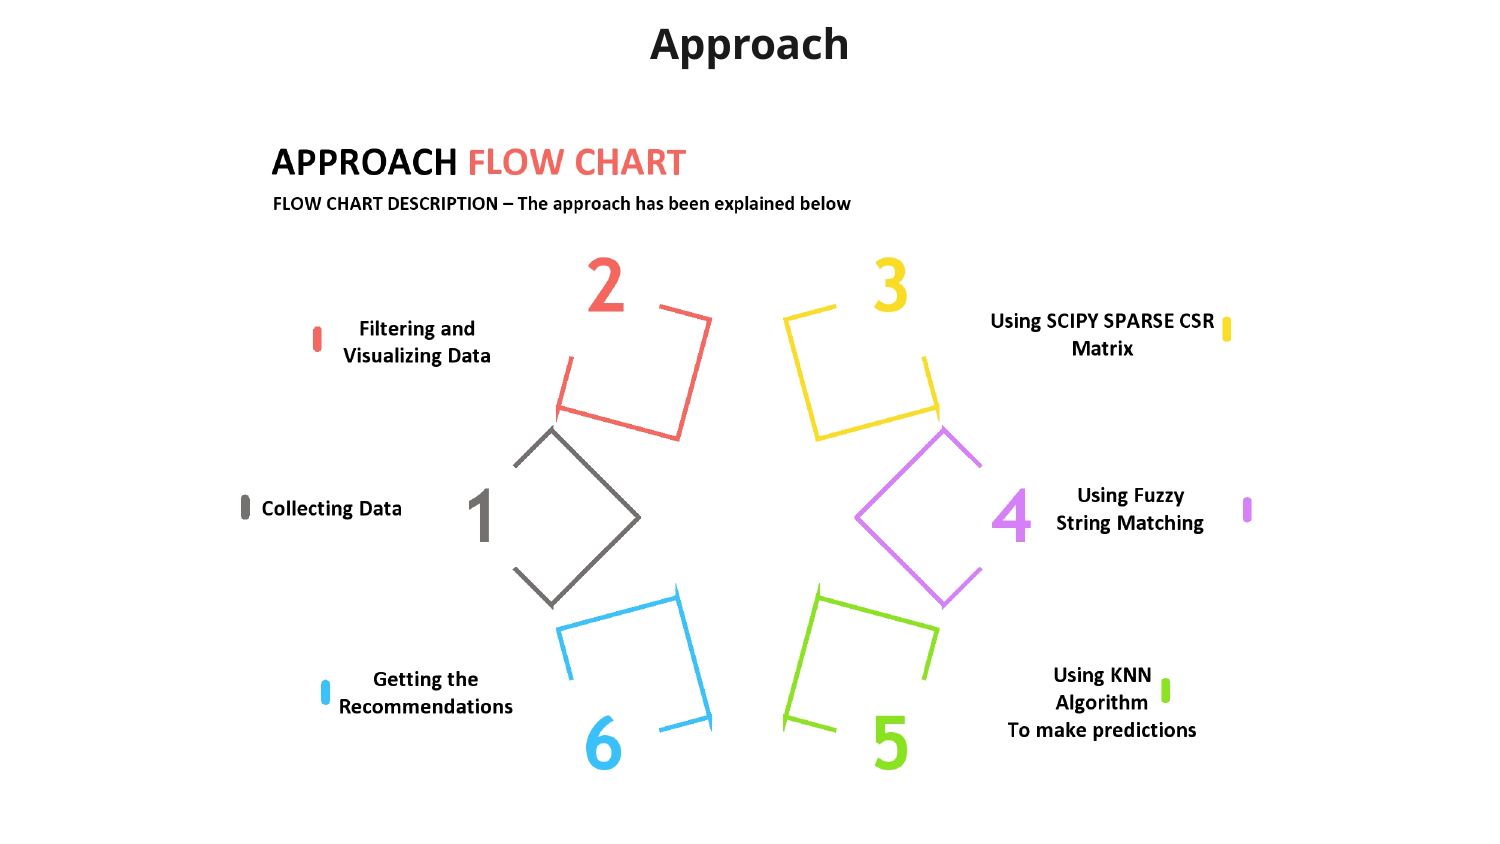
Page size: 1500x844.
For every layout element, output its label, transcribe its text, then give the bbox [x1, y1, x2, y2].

title Approach [119, 0, 1381, 88]
picture [224, 101, 1276, 844]
